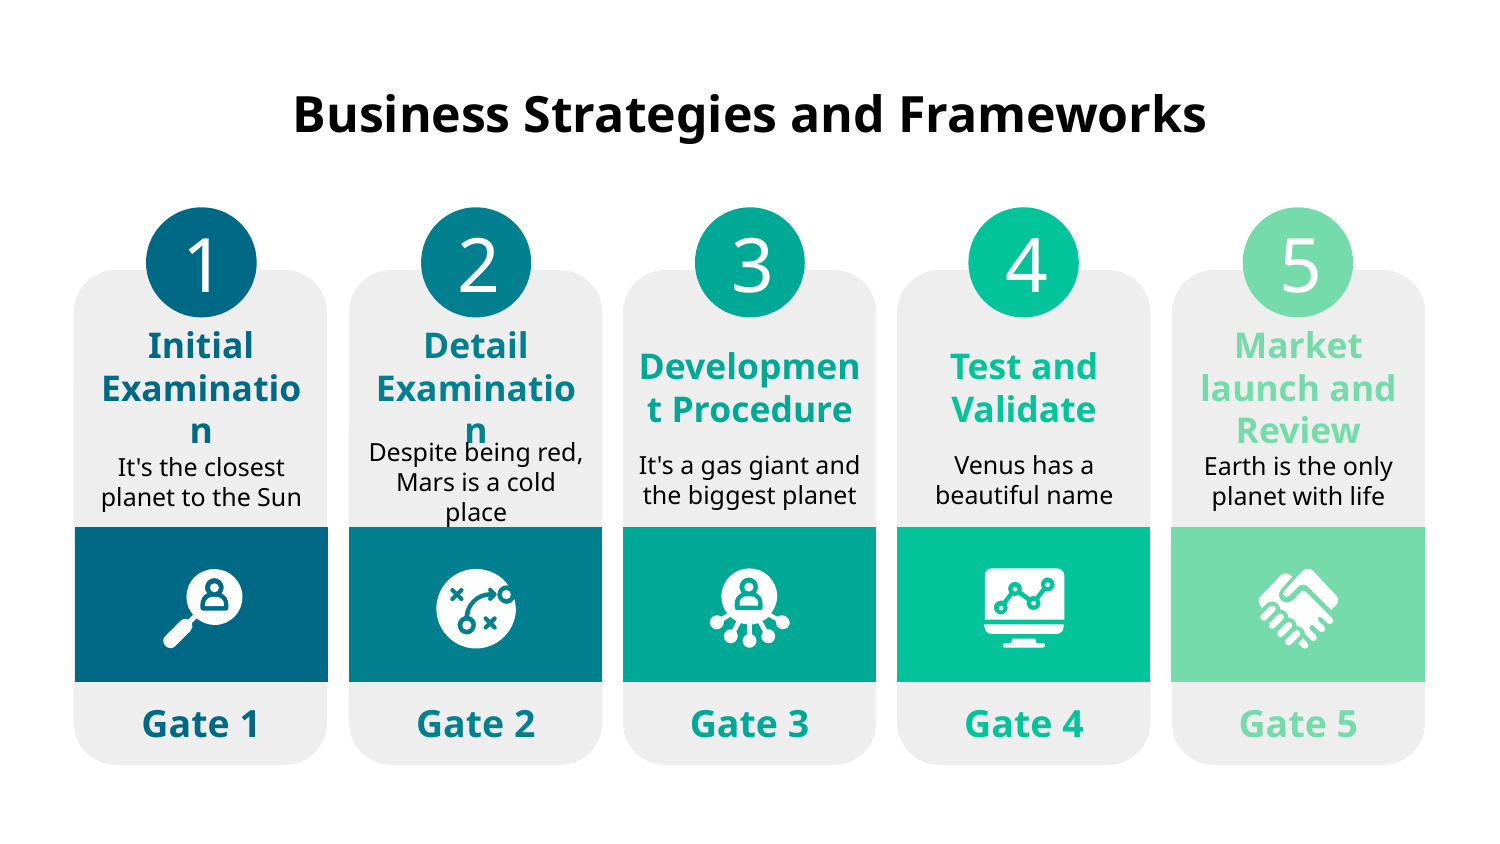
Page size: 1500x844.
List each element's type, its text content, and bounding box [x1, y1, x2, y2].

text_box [1171, 206, 1426, 766]
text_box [622, 206, 877, 766]
title Business Strategies and Frameworks [75, 67, 1425, 162]
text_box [896, 206, 1152, 766]
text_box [73, 206, 329, 766]
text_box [348, 206, 603, 766]
